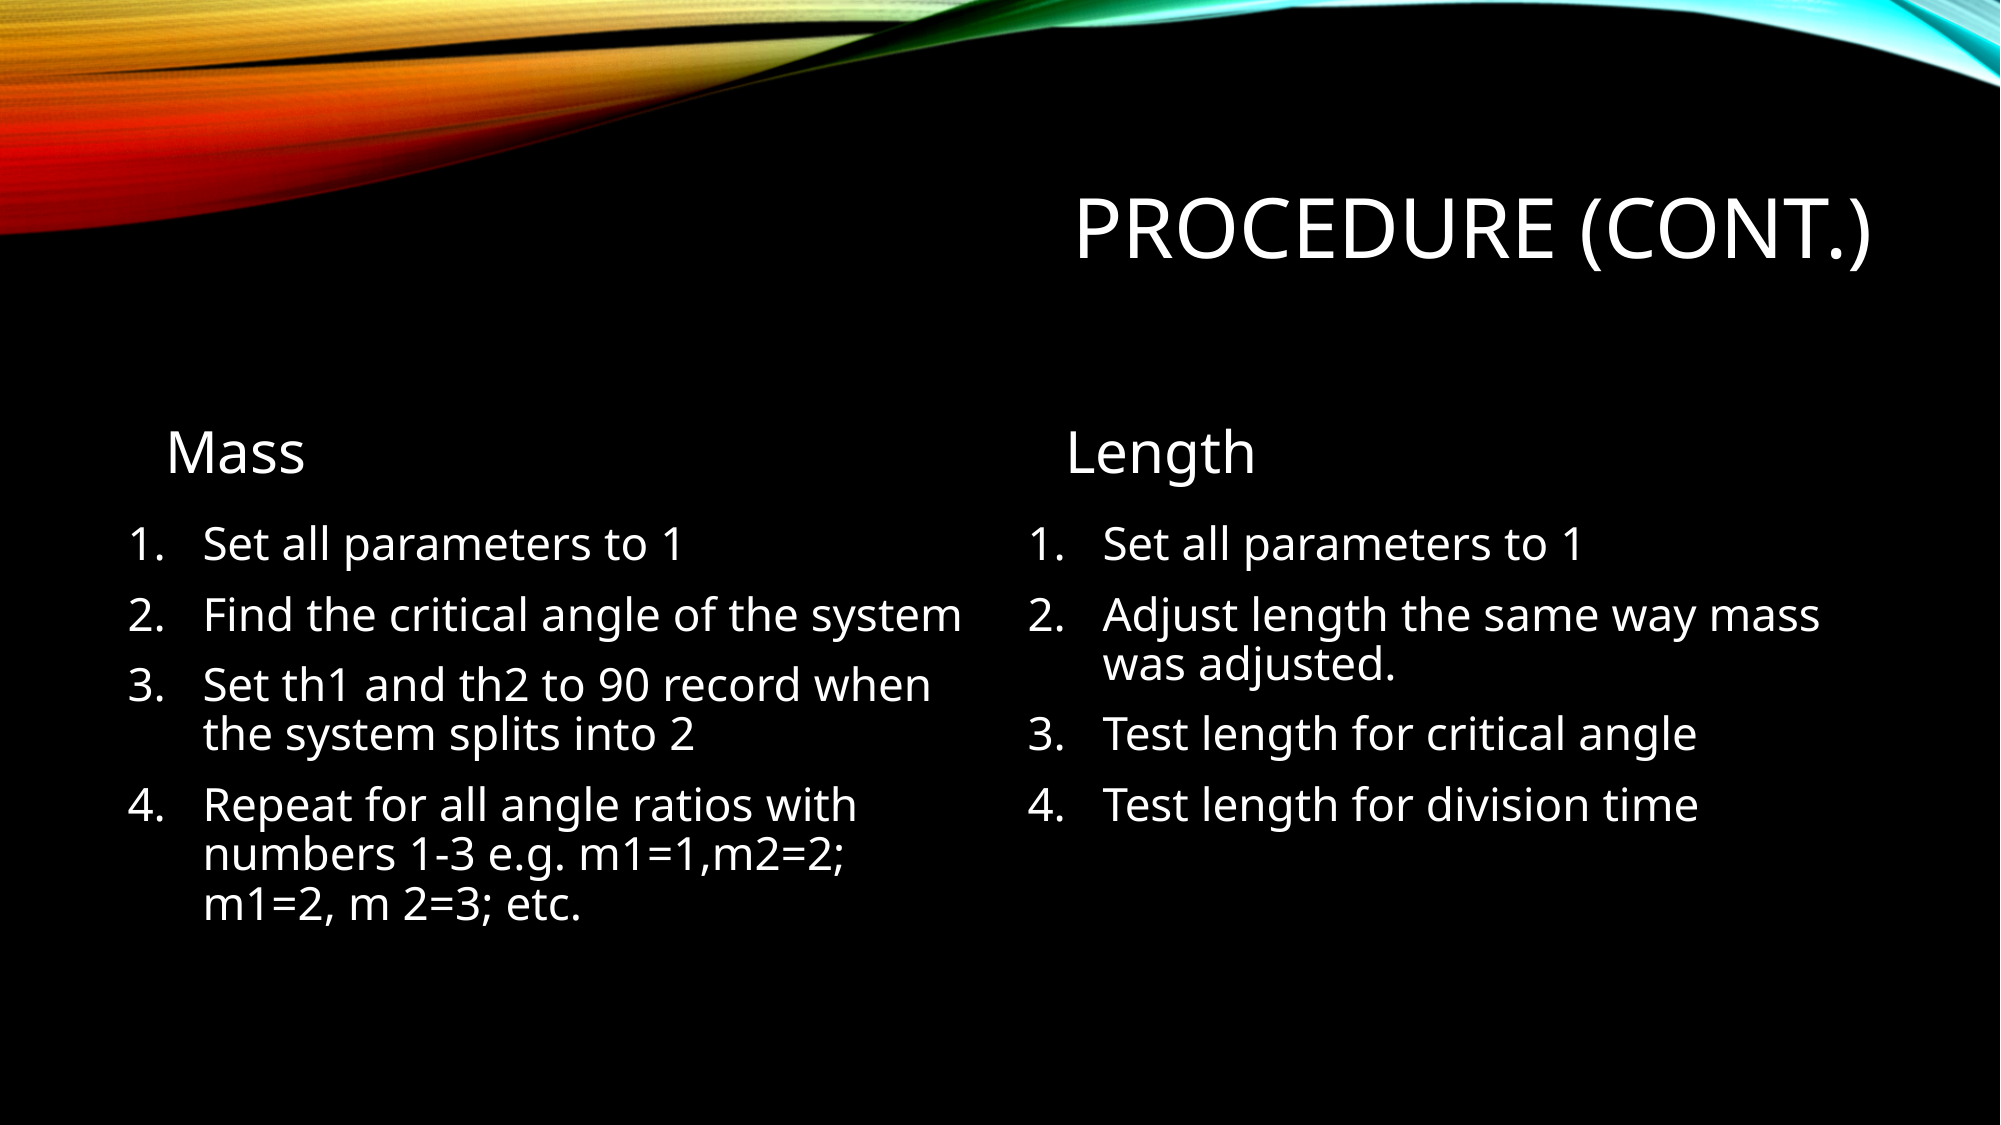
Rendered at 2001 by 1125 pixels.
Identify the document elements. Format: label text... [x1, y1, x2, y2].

picture [0, 0, 2000, 237]
list Set all parameters to 1 Adjust length the same way mass was adjusted. Test length for critical angle Test length for division time [1012, 513, 1888, 1021]
list Mass [150, 358, 984, 494]
list Length [1050, 358, 1888, 494]
list Set all parameters to 1 Find the critical angle of the system Set th1 and th2 to 90 record when the system splits into 2 Repeat for all angle ratios with numbers 1-3 e.g. m1=1,m2=2; m1=2, m 2=3; etc. [112, 513, 984, 1021]
title Procedure (cont.) [474, 125, 1888, 338]
